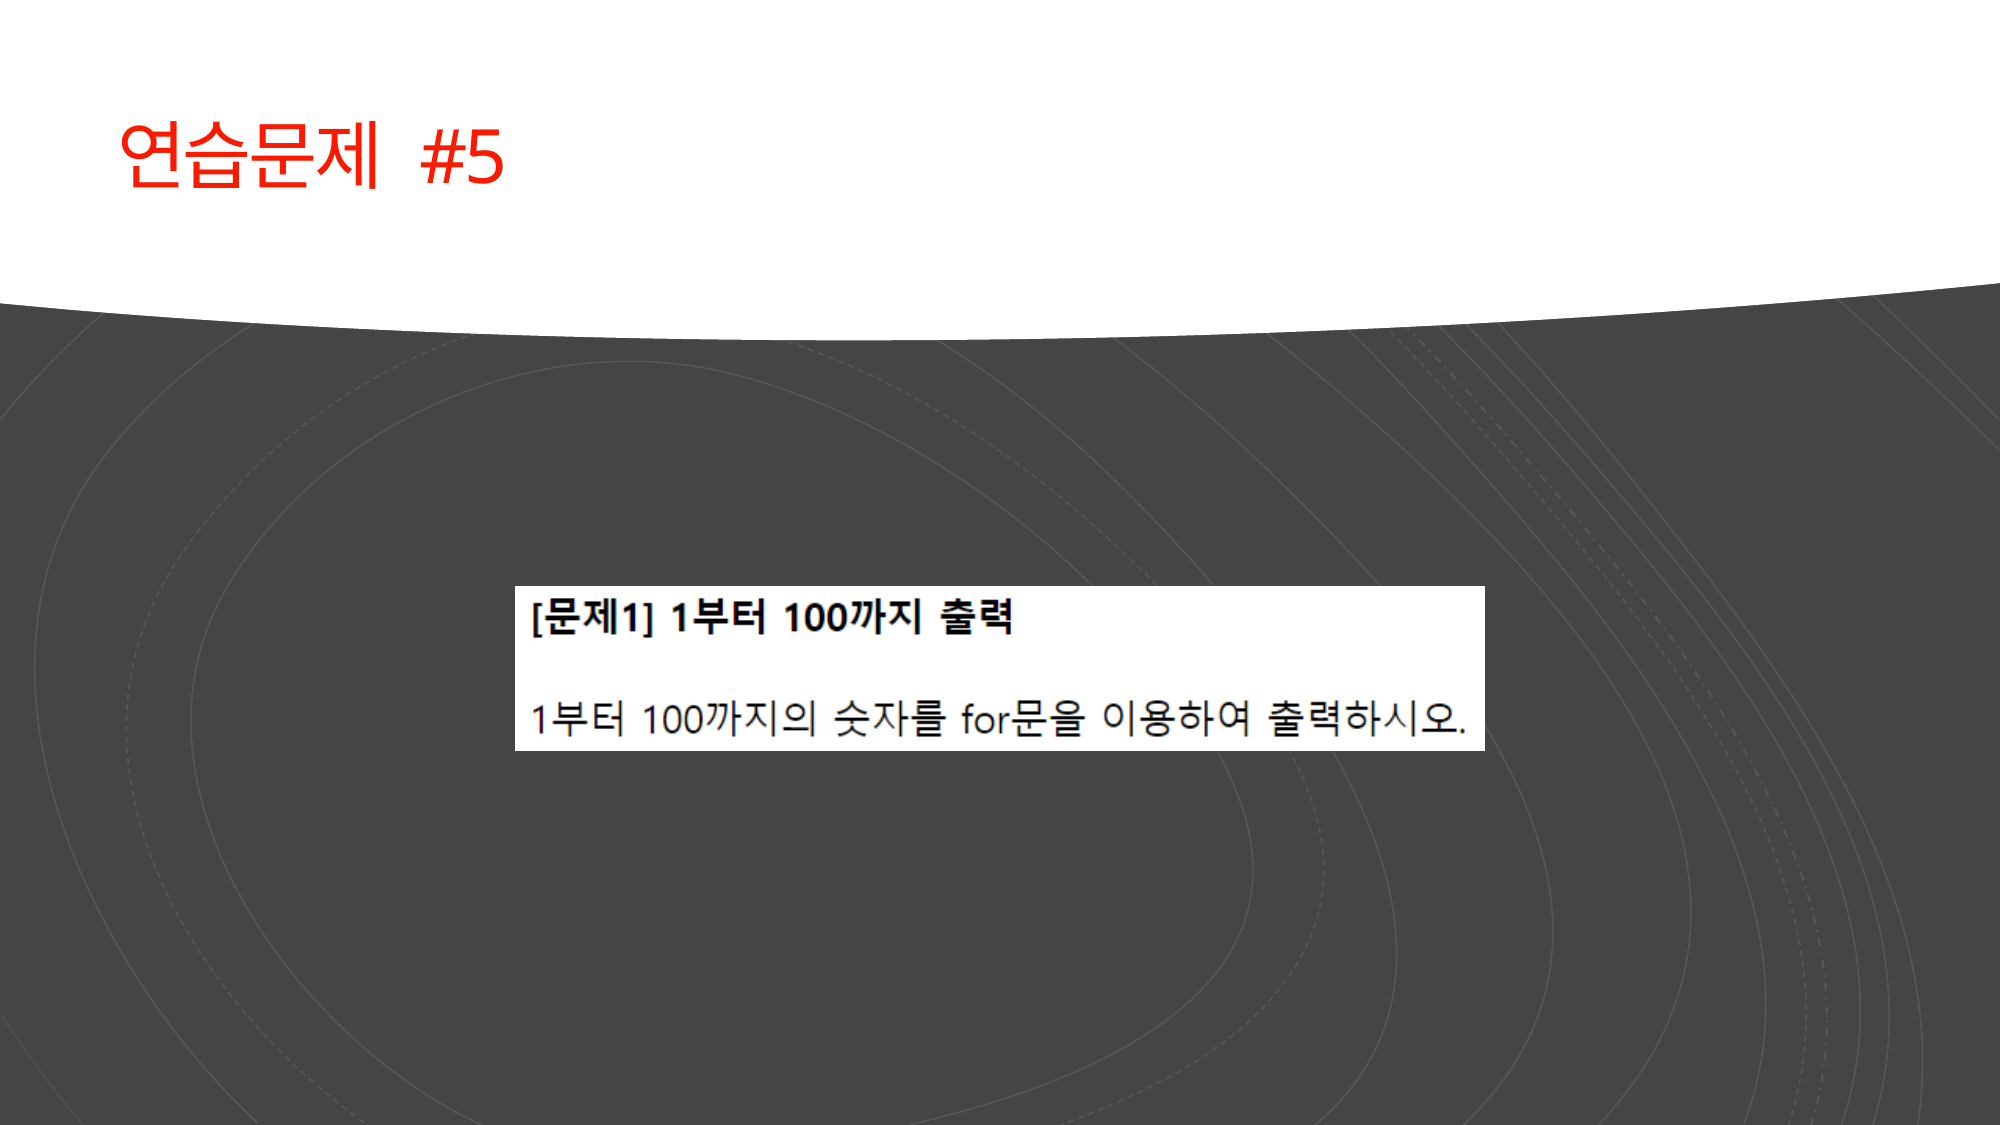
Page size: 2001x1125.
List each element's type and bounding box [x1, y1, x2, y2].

text_box [0, 0, 2000, 1125]
picture [515, 586, 1485, 752]
